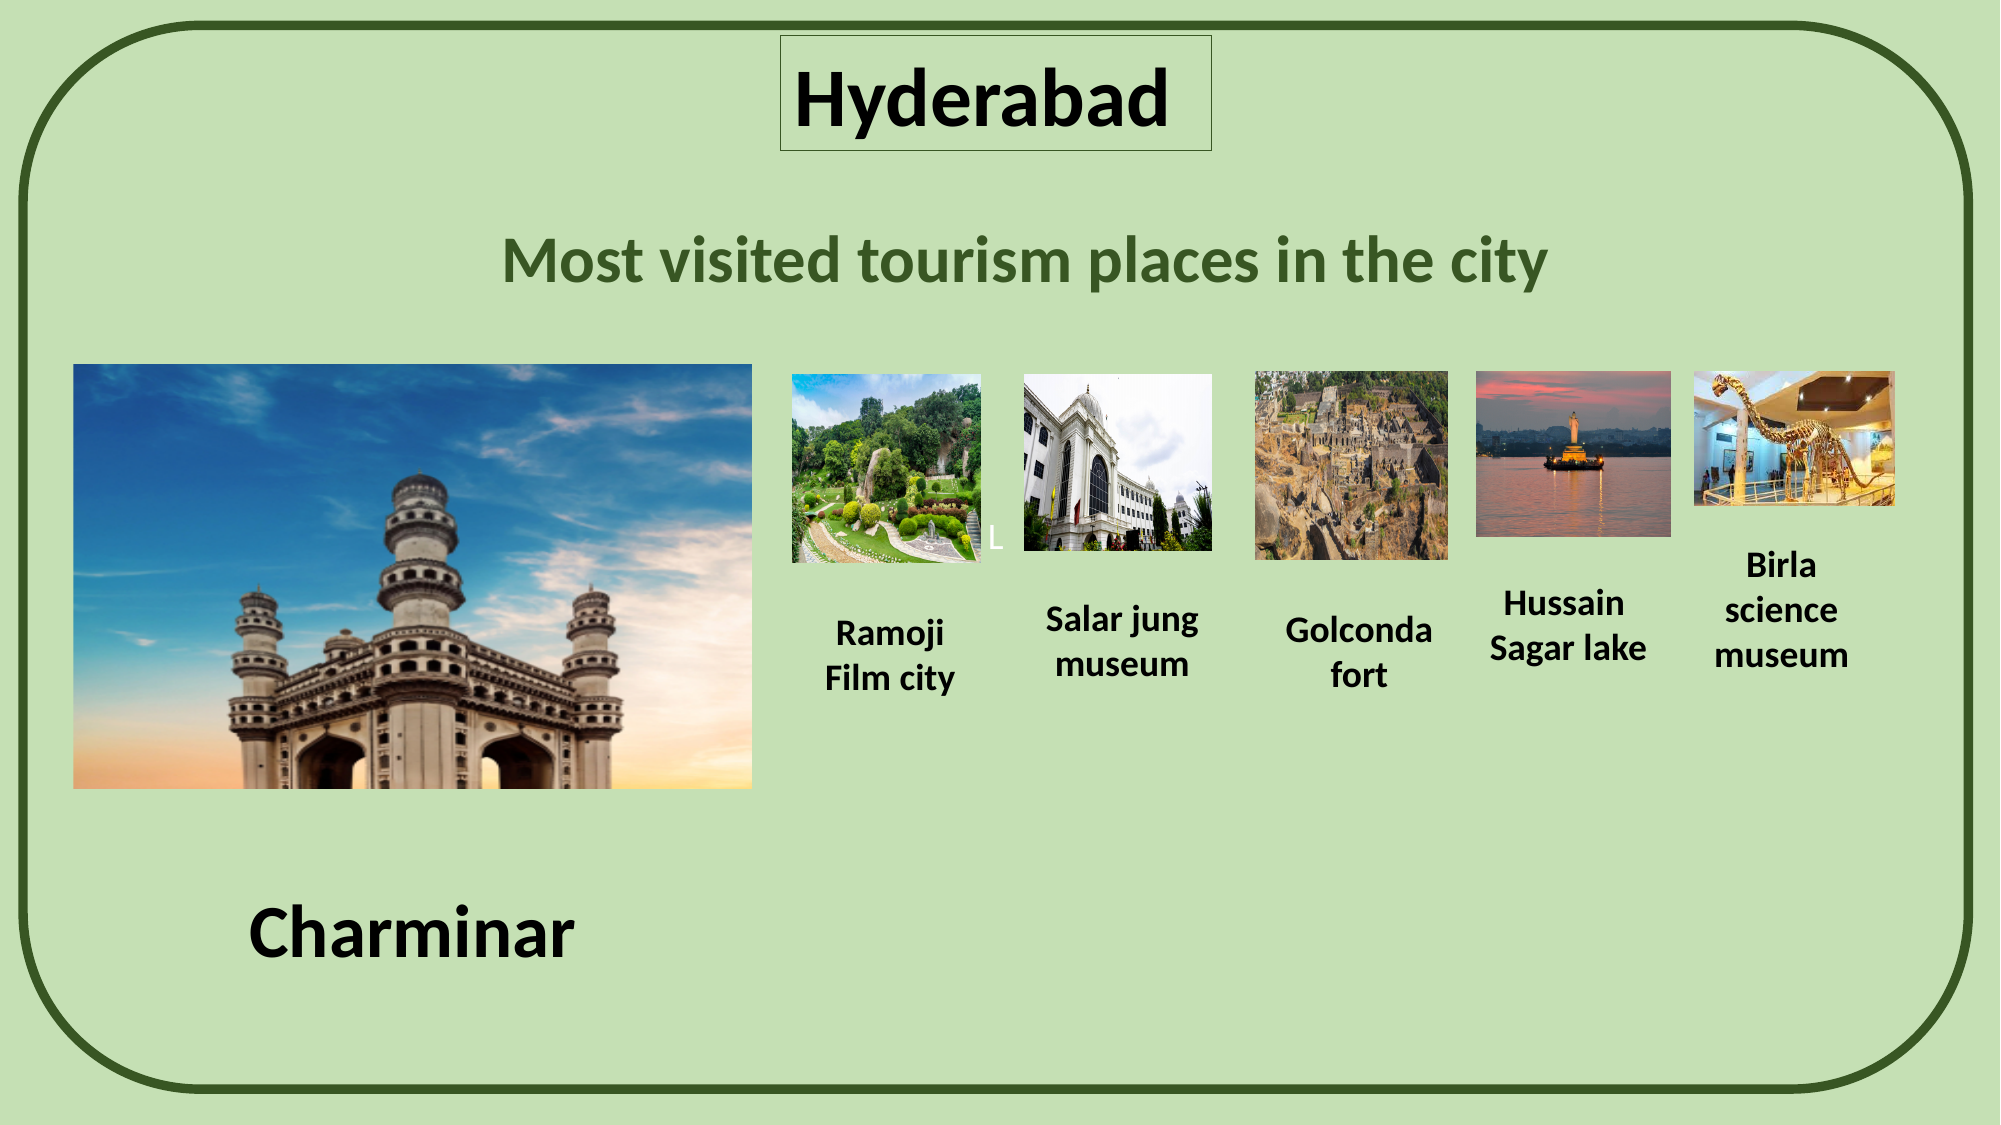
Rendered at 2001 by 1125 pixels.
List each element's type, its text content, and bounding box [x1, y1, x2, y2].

text_box Hyderabad [780, 35, 1212, 151]
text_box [792, 374, 984, 669]
text_box L [21, 24, 1970, 1091]
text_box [1471, 371, 1671, 630]
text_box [73, 364, 752, 982]
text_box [1024, 374, 1216, 650]
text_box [1681, 371, 1895, 602]
text_box Most visited tourism places in the city [486, 208, 1674, 303]
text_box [1255, 371, 1456, 666]
